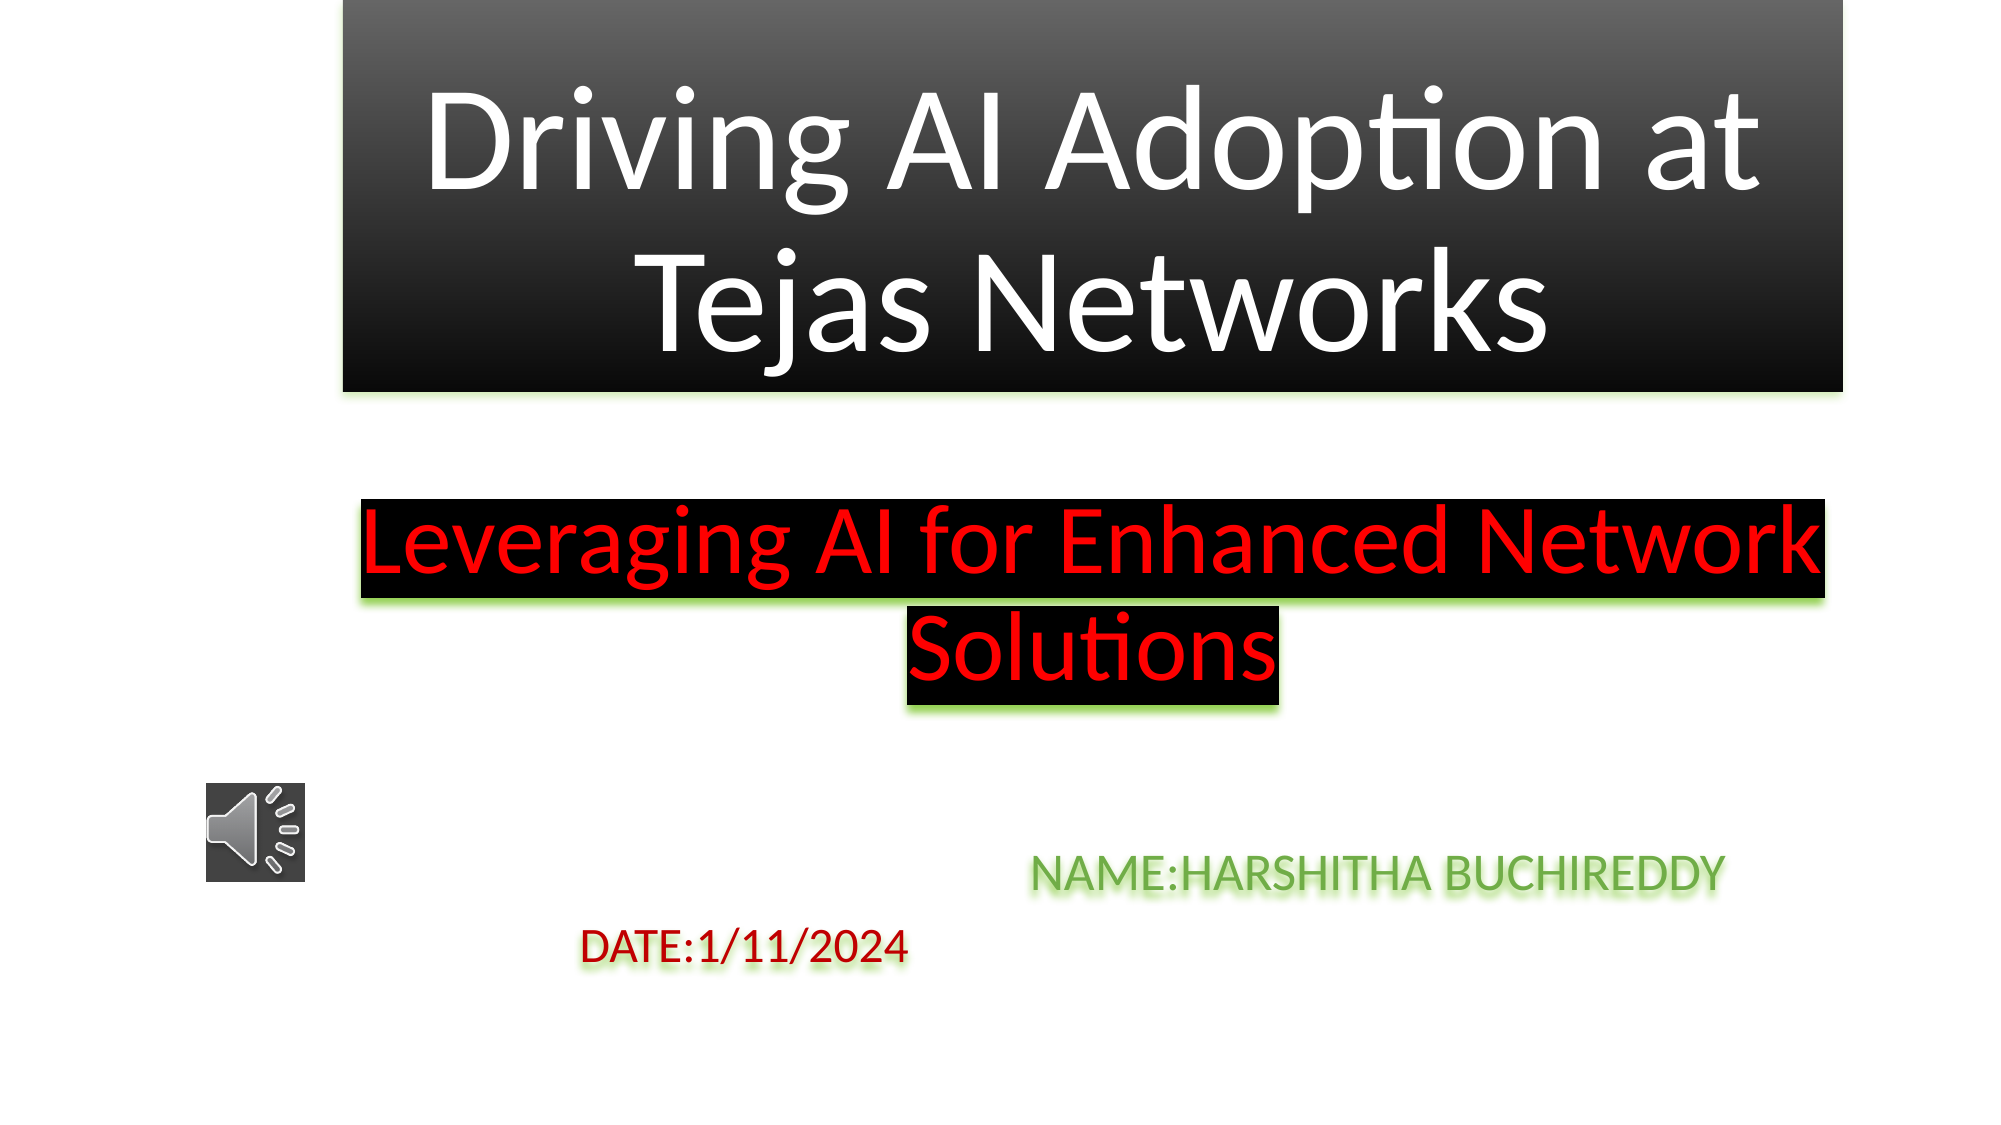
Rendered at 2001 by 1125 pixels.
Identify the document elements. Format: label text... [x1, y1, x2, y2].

subtitle Leveraging AI for Enhanced Network Solutions NAME:HARSHITHA BUCHIREDDY DATE:1/11/2024 [342, 480, 1843, 987]
title Driving AI Adoption at Tejas Networks [342, 0, 1843, 392]
picture [205, 782, 306, 883]
